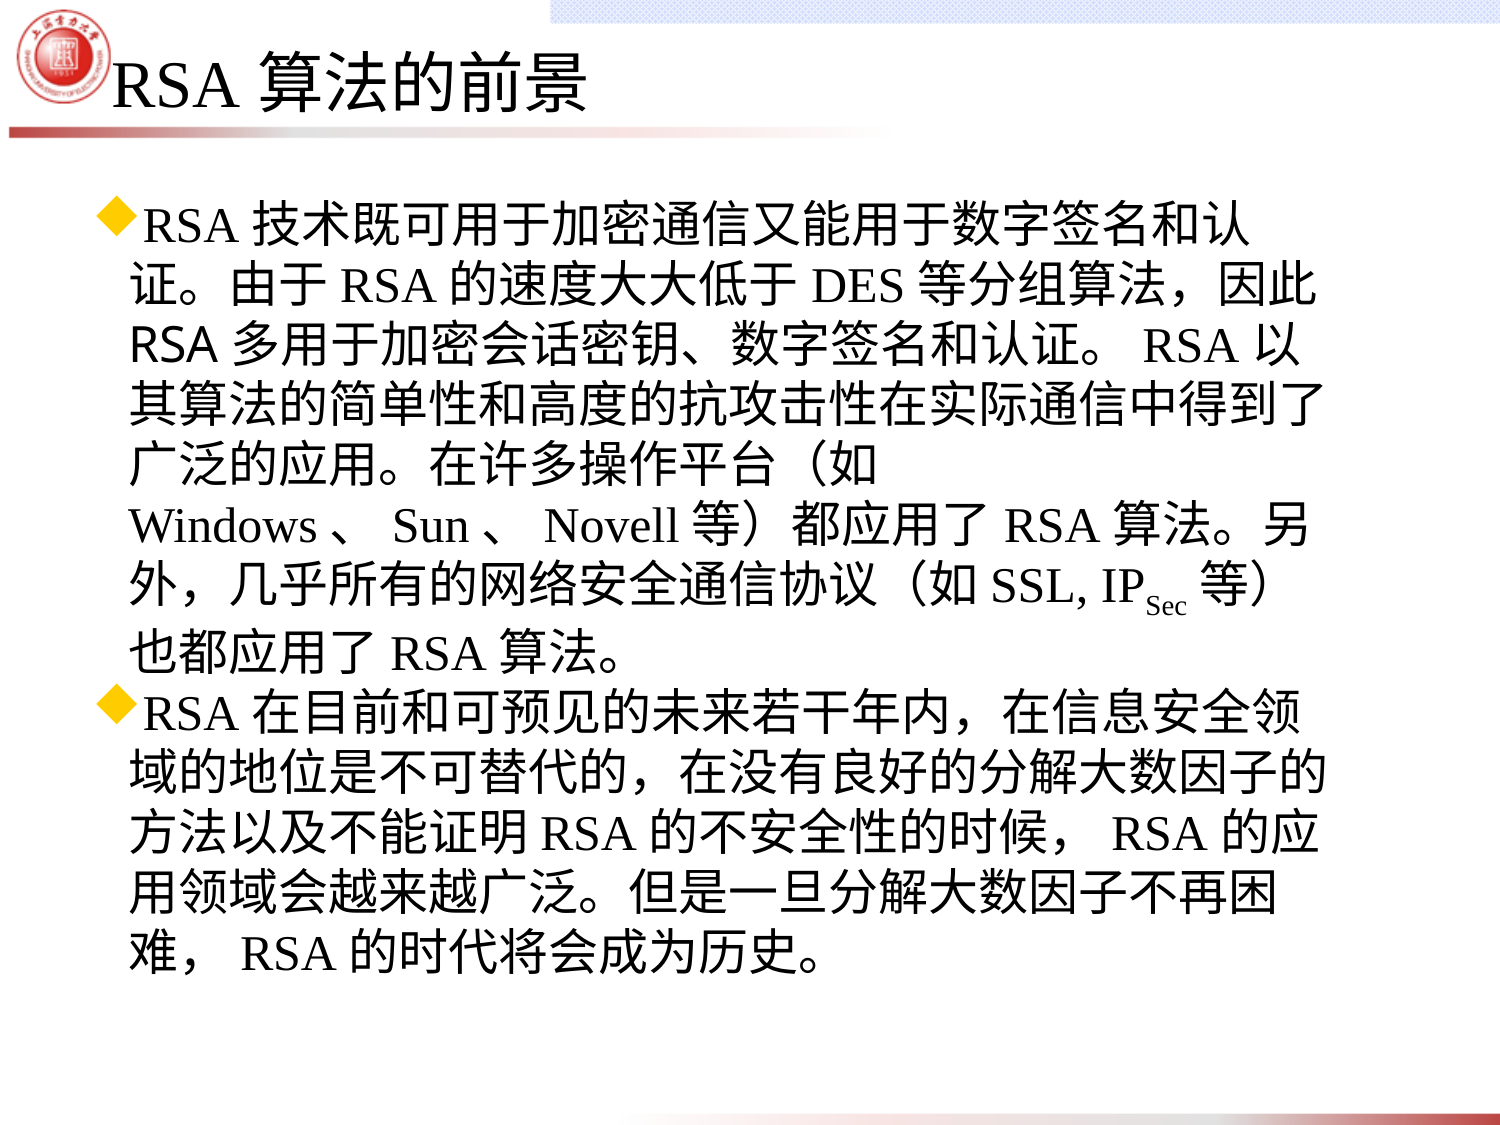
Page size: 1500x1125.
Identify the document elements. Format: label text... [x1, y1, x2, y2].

text_box RSA算法的前景 [96, 38, 1280, 185]
text_box RSA技术既可用于加密通信又能用于数字签名和认证。由于RSA的速度大大低于DES等分组算法，因此RSA多用于加密会话密钥、数字签名和认证。RSA以其算法的简单性和高度的抗攻击性在实际通信中得到了广泛的应用。在许多操作平台（如Windows、Sun、Novell等）都应用了RSA算法。另外，几乎所有的网络安全通信协议（如SSL, IPSec等）也都应用了RSA算法。 RSA在目前和可预见的未来若干年内，在信息安全领域的地位是不可替代的，在没有良好的分解大数因子的方法以及不能证明RSA的不安全性的时候，RSA的应用领域会越来越广泛。但是一旦分解大数因子不再困难，RSA的时代将会成为历史。 [77, 185, 1362, 1049]
picture [0, 0, 1500, 1125]
